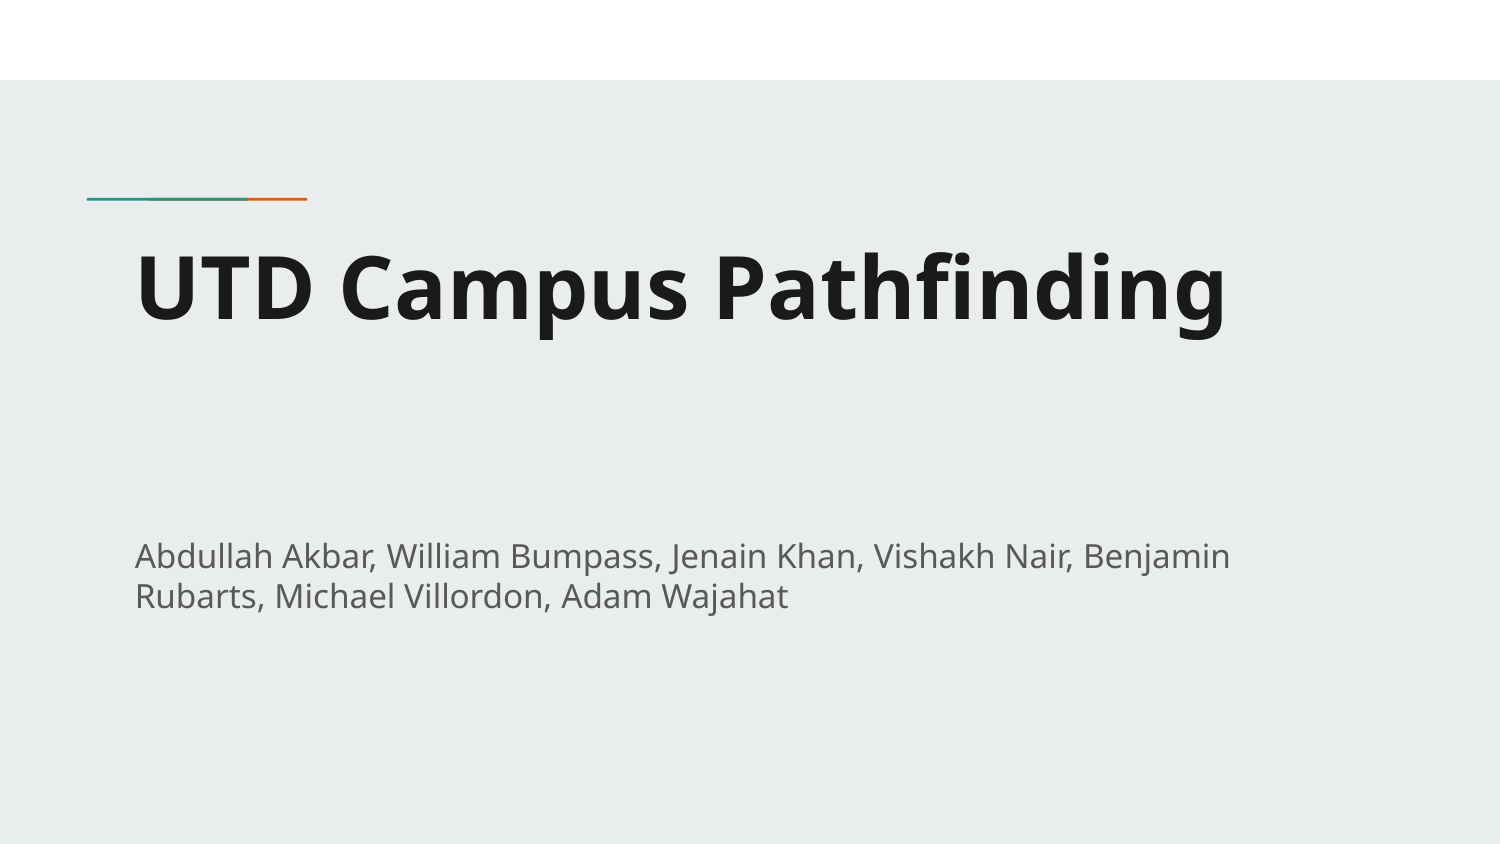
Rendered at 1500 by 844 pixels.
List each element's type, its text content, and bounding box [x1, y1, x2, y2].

subtitle Abdullah Akbar, William Bumpass, Jenain Khan, Vishakh Nair, Benjamin Rubarts, Michael Villordon, Adam Wajahat [119, 520, 1381, 610]
title UTD Campus Pathfinding [119, 216, 1381, 490]
